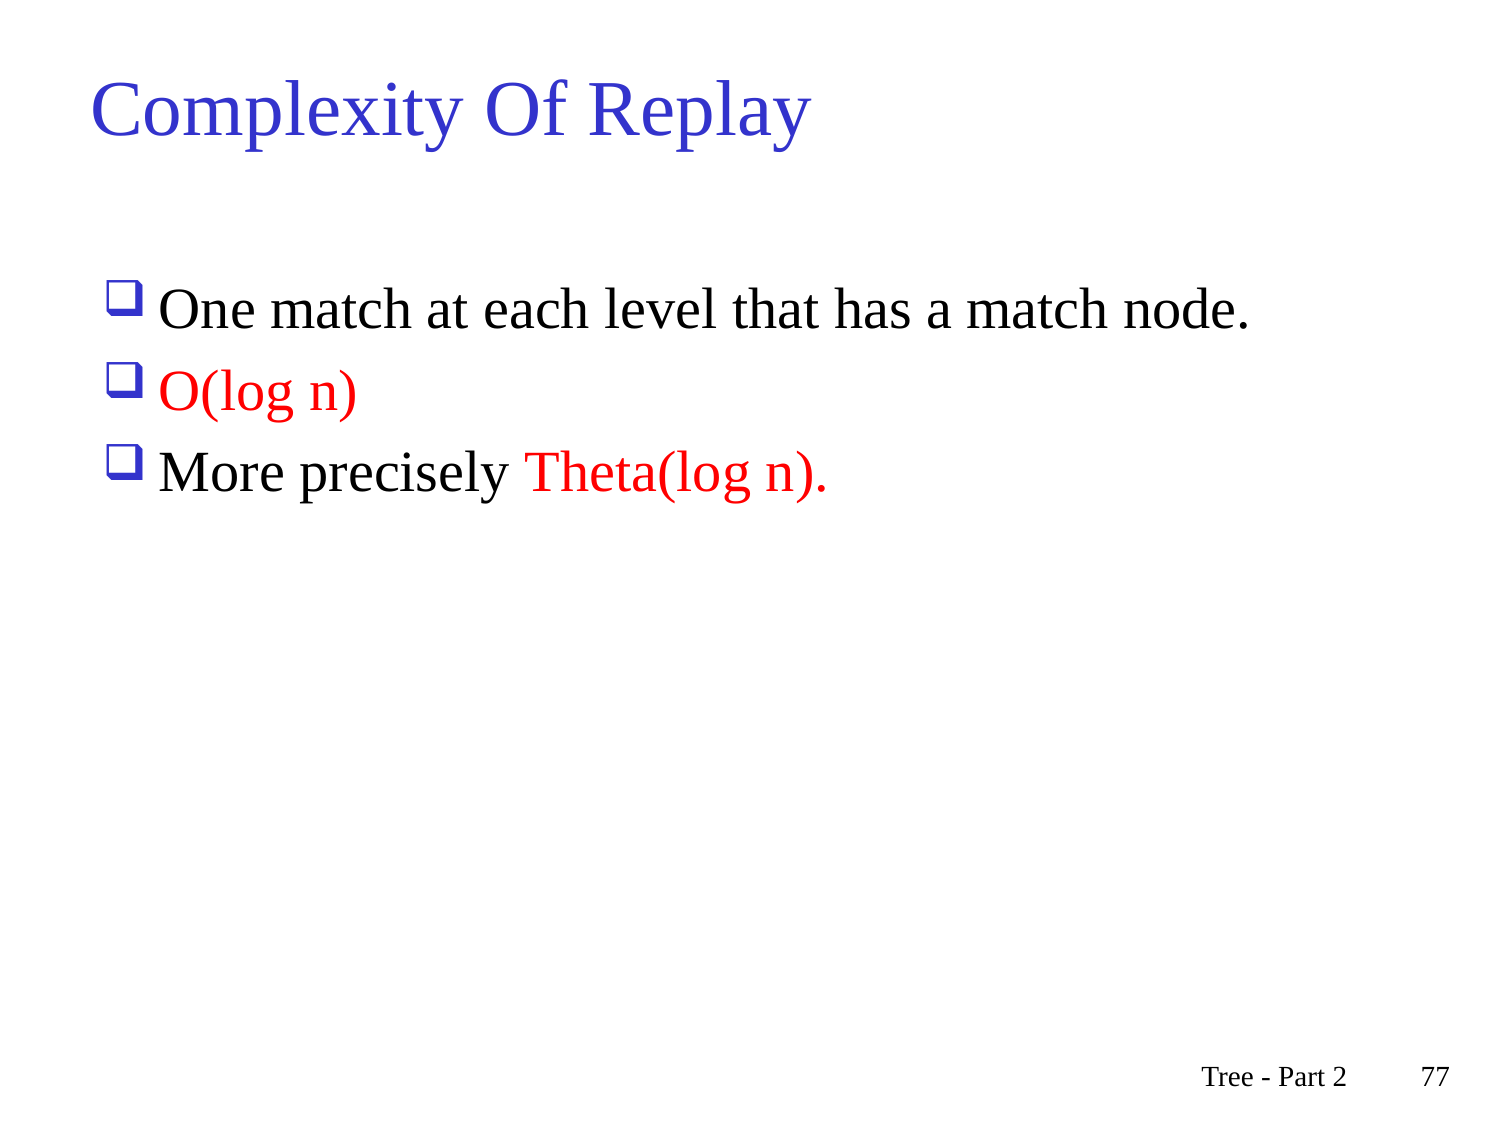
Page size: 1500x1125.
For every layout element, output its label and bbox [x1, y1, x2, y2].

title [75, 45, 1425, 161]
slide_number [1362, 1049, 1466, 1125]
list [87, 262, 1363, 1025]
footer [887, 1049, 1362, 1125]
